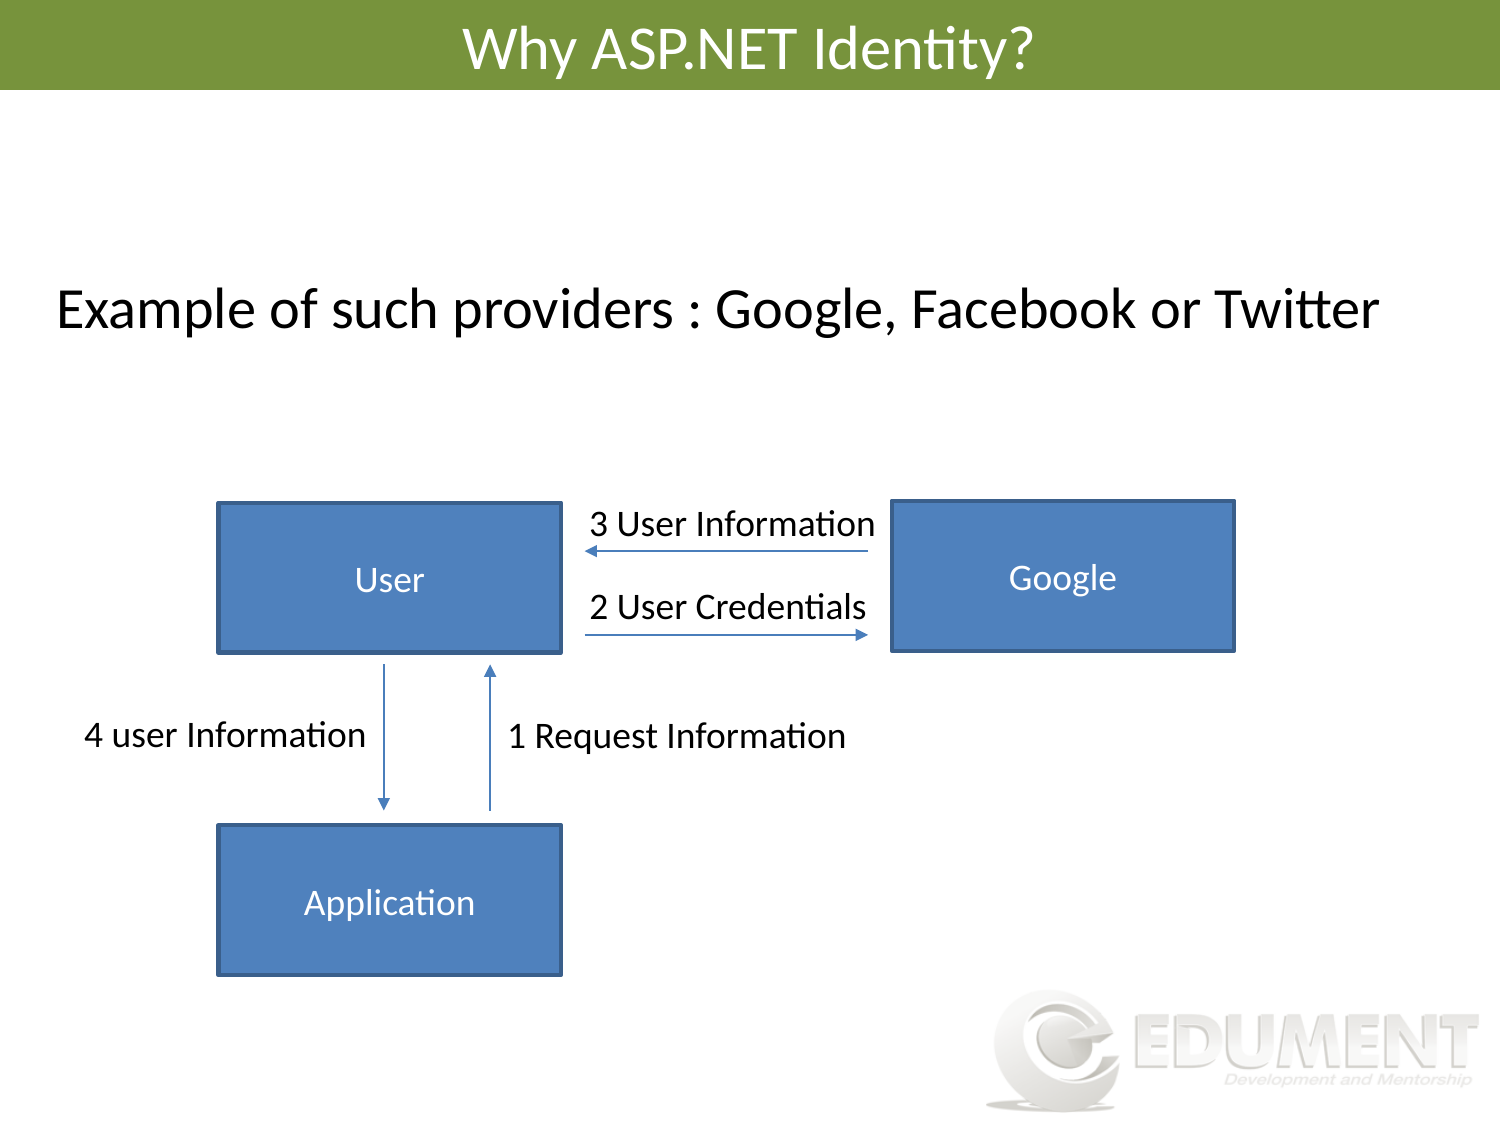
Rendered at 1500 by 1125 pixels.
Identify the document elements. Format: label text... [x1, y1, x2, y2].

text_box 3 User Information [574, 491, 892, 552]
text_box 1 Request Information [495, 704, 862, 764]
text_box 4 user Information [69, 702, 379, 763]
text_box Application [216, 823, 563, 977]
text_box User [216, 501, 563, 655]
list Example of such providers : Google, Facebook or Twitter [41, 262, 1459, 1005]
title Why ASP.NET Identity? [0, 0, 1500, 90]
text_box 2 User Credentials [574, 574, 883, 634]
text_box Google [890, 499, 1236, 653]
